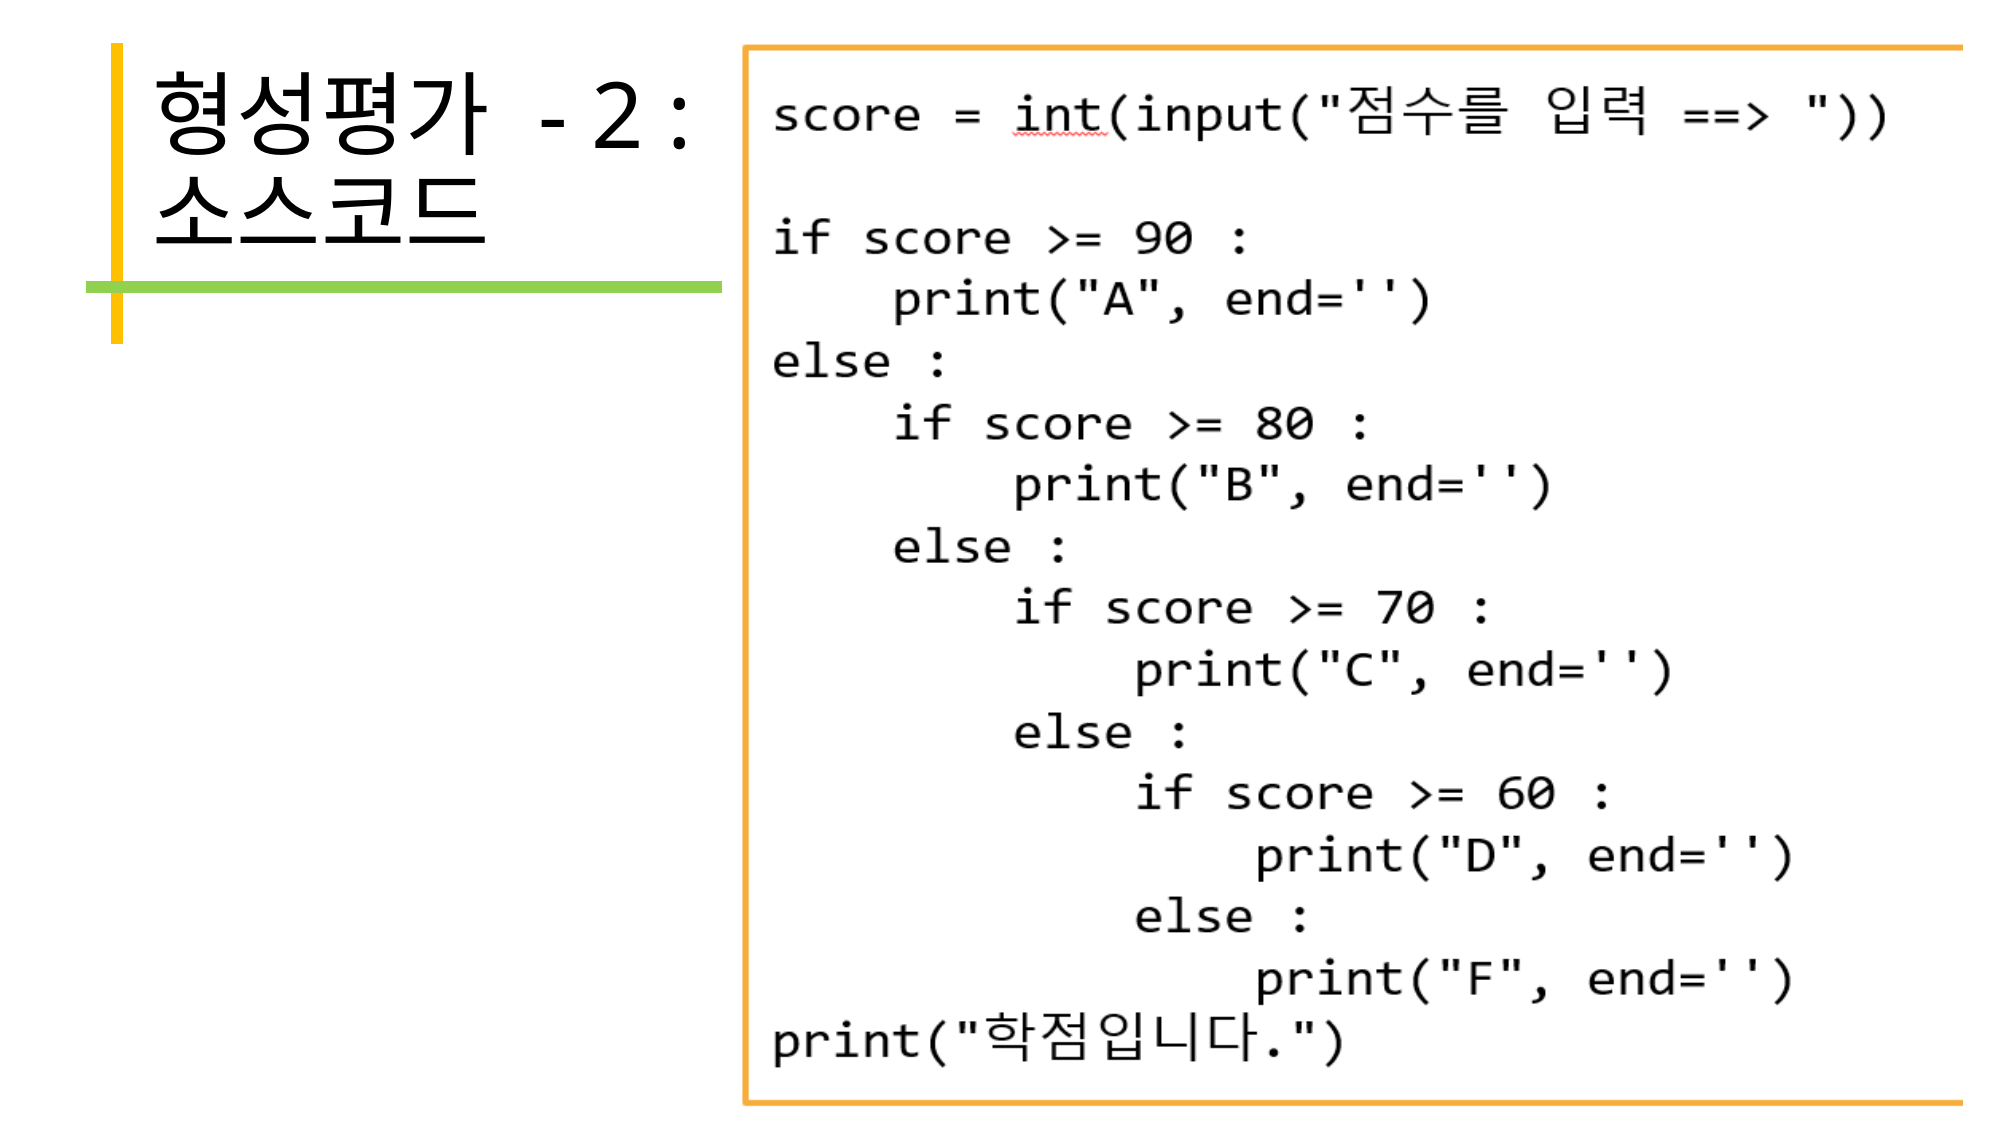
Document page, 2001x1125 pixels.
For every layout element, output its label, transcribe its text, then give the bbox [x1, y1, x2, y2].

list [722, 33, 1963, 1121]
title 형성평가 - 2 : 소스코드 [137, 59, 722, 278]
